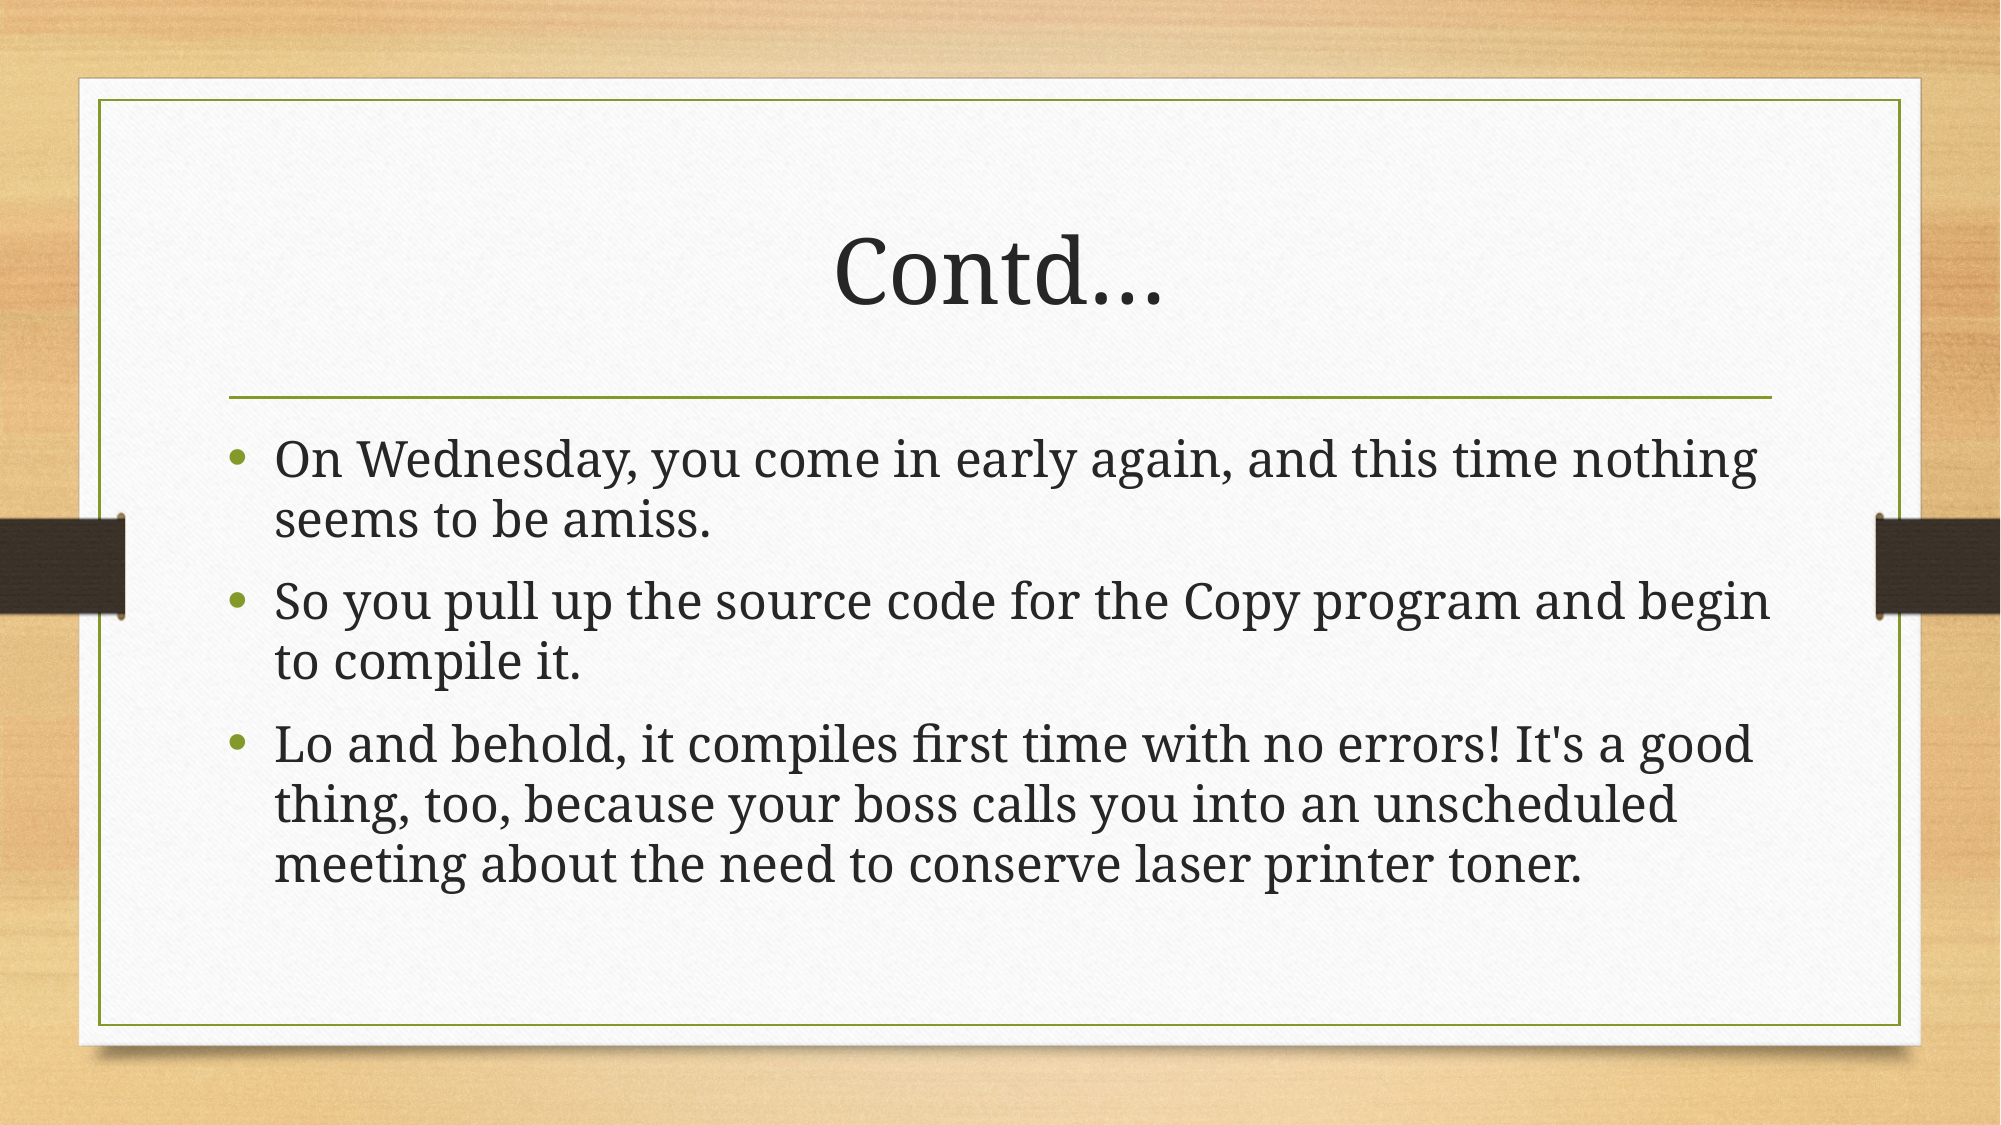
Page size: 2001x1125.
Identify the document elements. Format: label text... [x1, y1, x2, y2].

list On Wednesday, you come in early again, and this time nothing seems to be amiss. So you pull up the source code for the Copy program and begin to compile it. Lo and behold, it compiles first time with no errors! It's a good thing, too, because your boss calls you into an unscheduled meeting about the need to conserve laser printer toner. [212, 419, 1788, 964]
picture [0, 0, 2001, 1125]
title Contd… [212, 161, 1788, 375]
